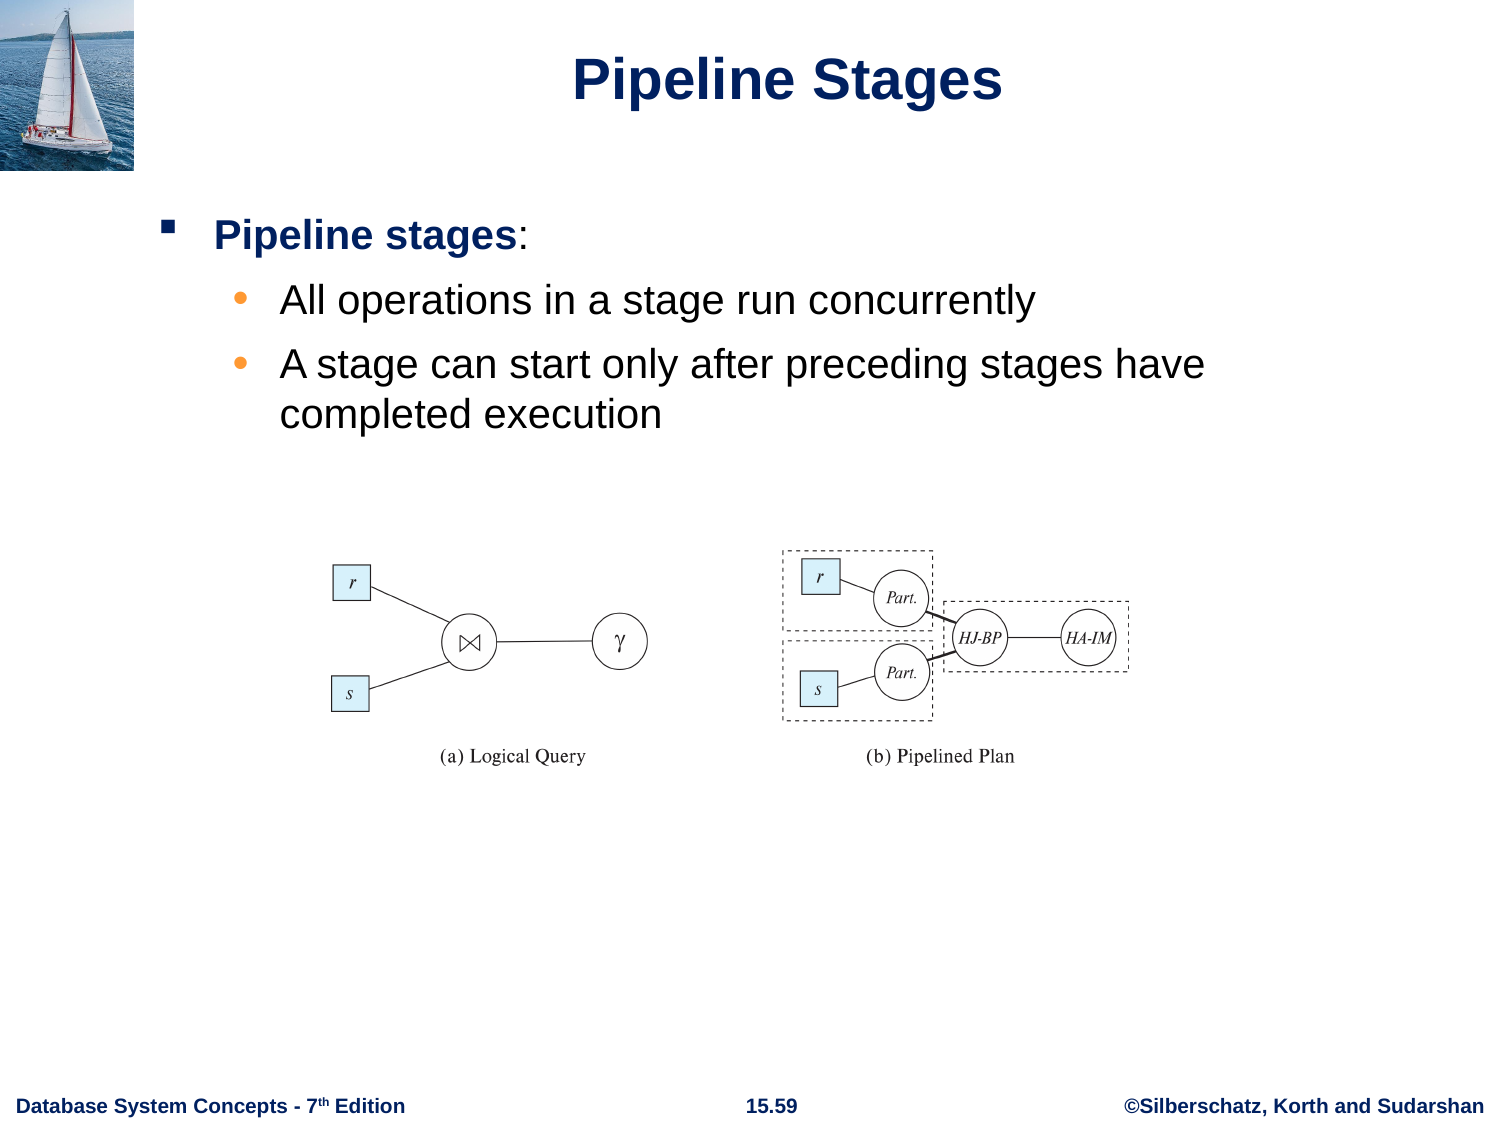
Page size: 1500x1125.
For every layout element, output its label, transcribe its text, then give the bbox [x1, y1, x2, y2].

picture [330, 550, 1129, 768]
title Pipeline Stages [125, 18, 1452, 120]
list Pipeline stages: All operations in a stage run concurrently A stage can start only after preceding stages have completed execution [142, 200, 1318, 405]
picture [0, 0, 134, 171]
